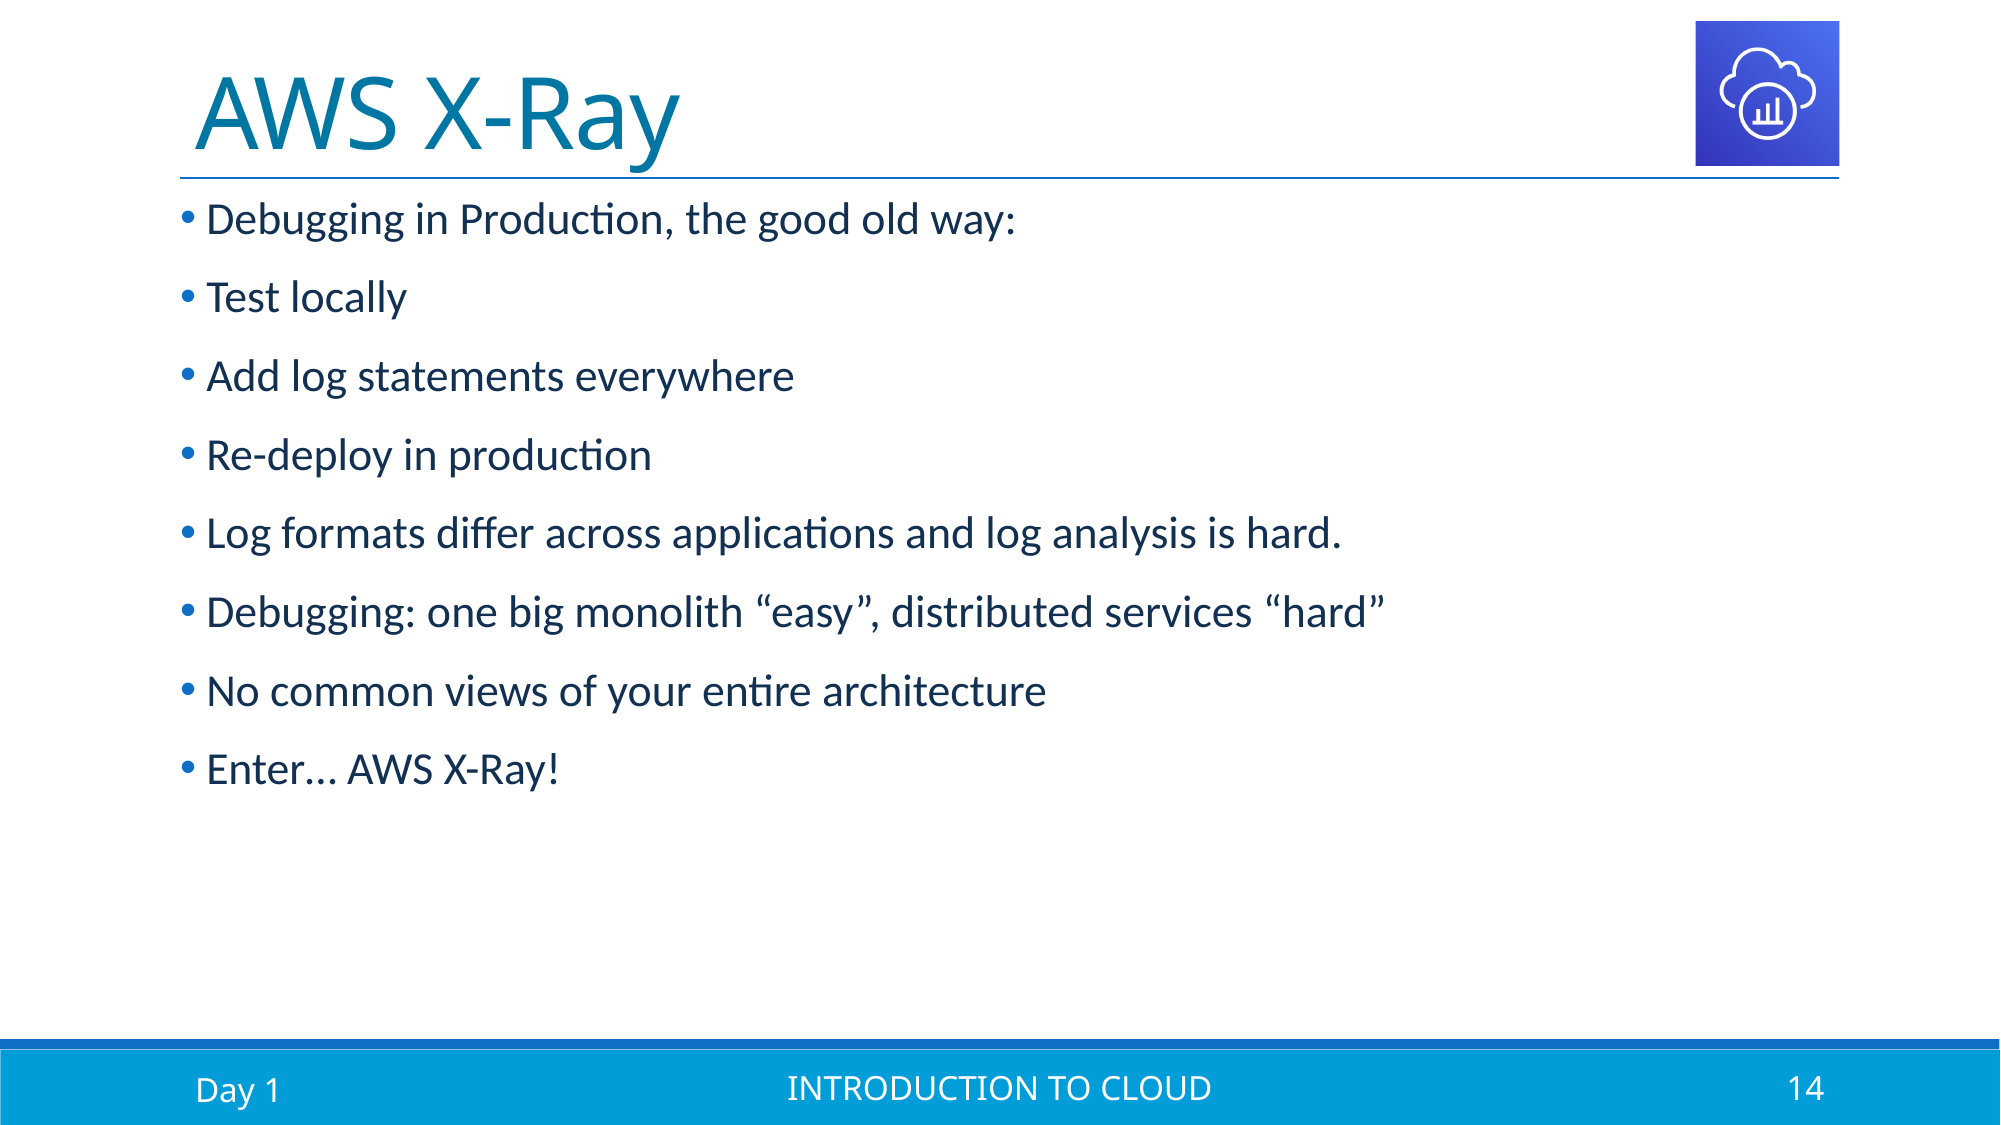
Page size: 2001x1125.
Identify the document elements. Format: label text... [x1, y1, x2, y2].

picture [1695, 20, 1840, 167]
footer Introduction to Cloud [604, 1059, 1396, 1120]
list Debugging in Production, the good old way: Test locally Add log statements everywhere Re-deploy in production Log formats differ across applications and log analysis is hard. Debugging: one big monolith “easy”, distributed services “hard” No common views of your entire architecture Enter… AWS X-Ray! [180, 187, 1840, 997]
slide_number 14 [1624, 1059, 1840, 1120]
title AWS X-Ray [180, 47, 1830, 178]
slide_number Day 1 [180, 1059, 586, 1120]
